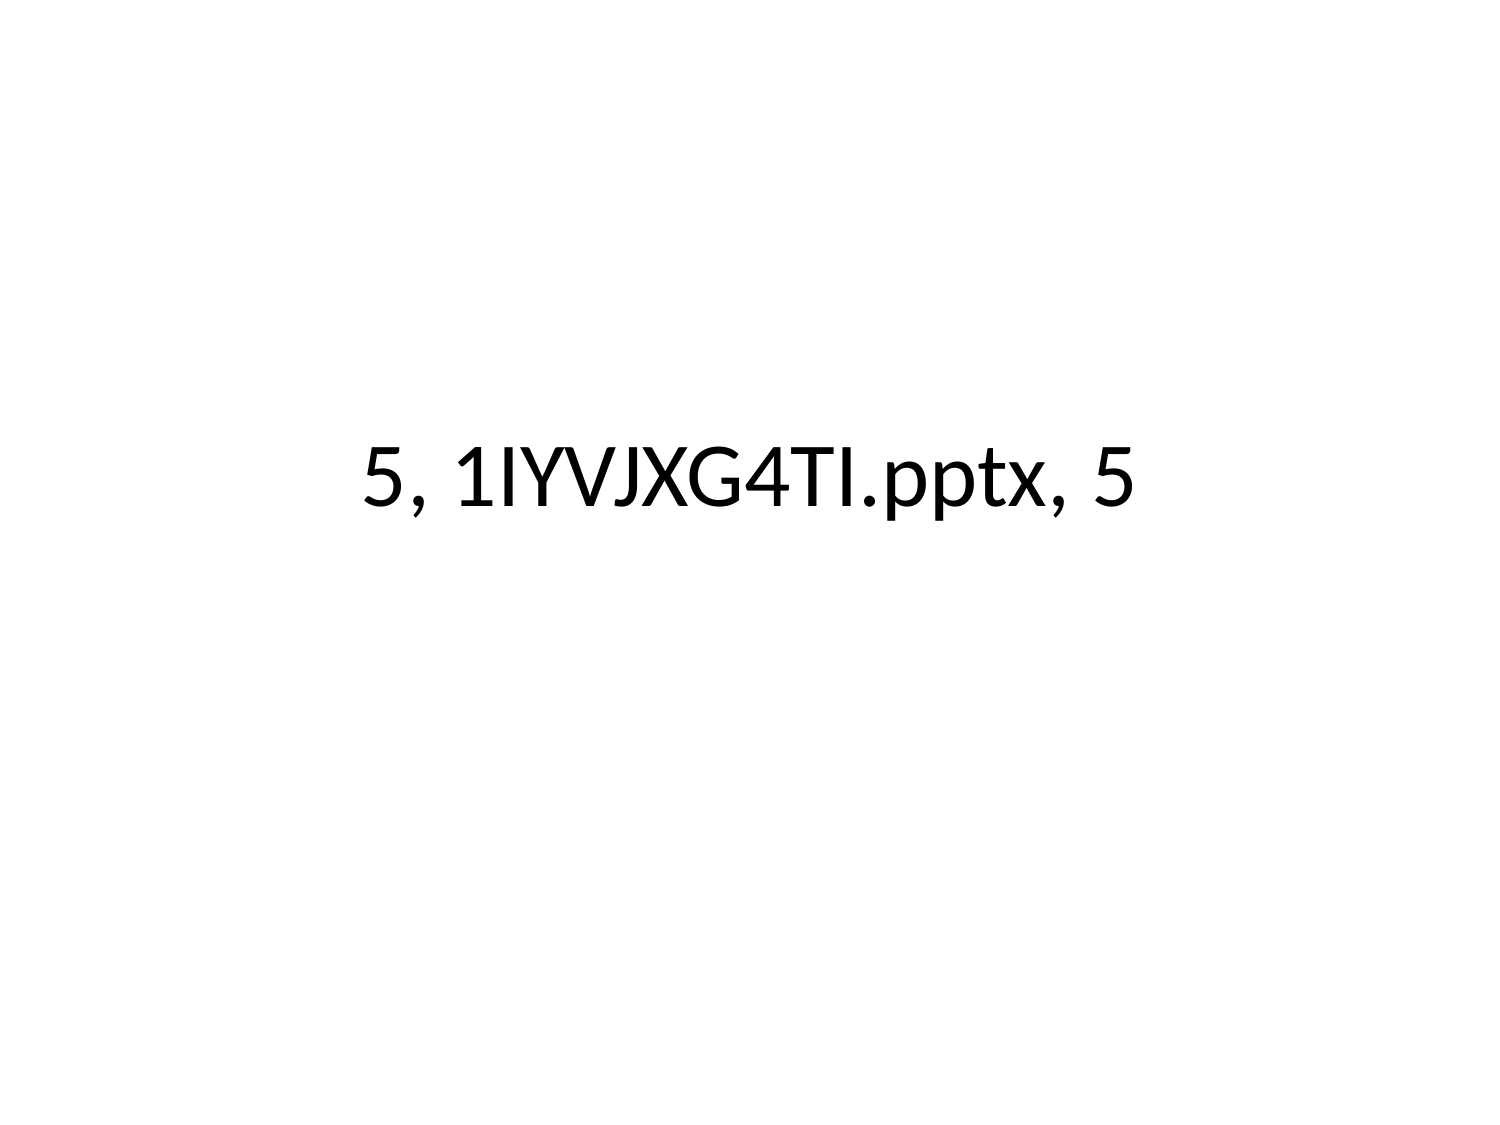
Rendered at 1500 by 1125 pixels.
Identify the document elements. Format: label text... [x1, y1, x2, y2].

title 5, 1IYVJXG4TI.pptx, 5 [112, 349, 1388, 591]
